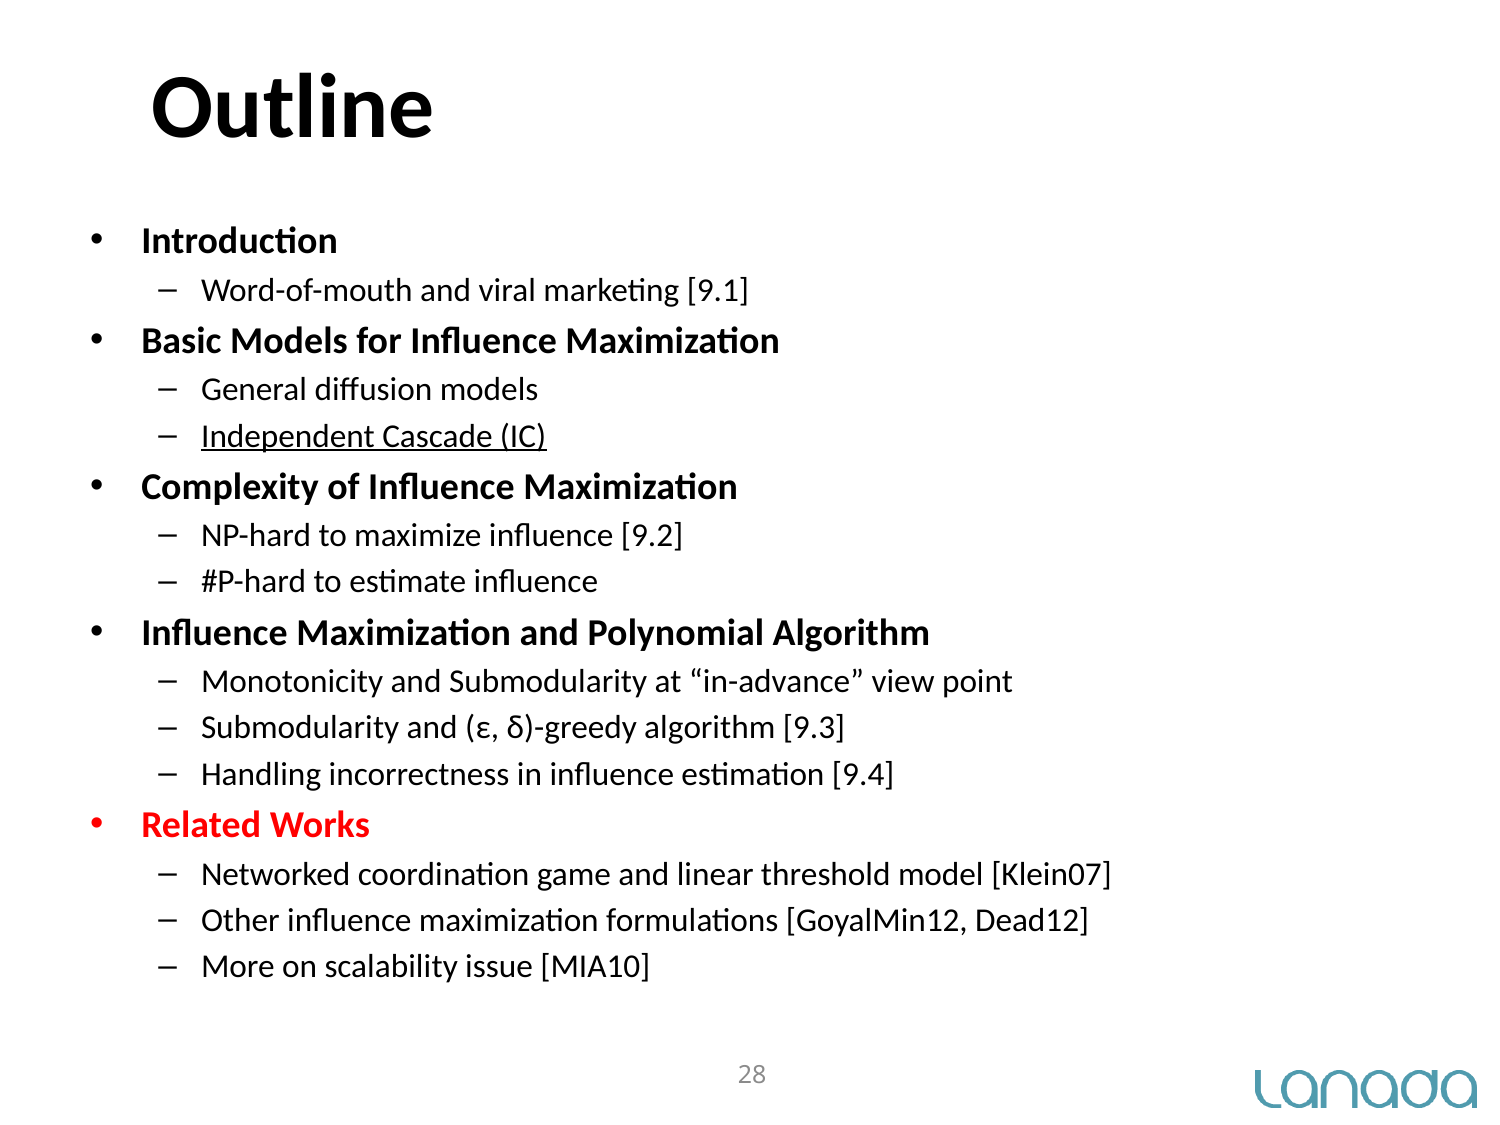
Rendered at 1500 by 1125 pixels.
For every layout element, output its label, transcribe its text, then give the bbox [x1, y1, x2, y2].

title Outline [136, 7, 1424, 195]
list Introduction Word-of-mouth and viral marketing [9.1] Basic Models for Influence Maximization General diffusion models Independent Cascade (IC) Complexity of Influence Maximization NP-hard to maximize influence [9.2] #P-hard to estimate influence Influence Maximization and Polynomial Algorithm Monotonicity and Submodularity at “in-advance” view point Submodularity and (ε, δ)-greedy algorithm [9.3] Handling incorrectness in influence estimation [9.4] Related Works Networked coordination game and linear threshold model [Klein07] Other influence maximization formulations [GoyalMin12, Dead12] More on scalability issue [MIA10] [75, 208, 1425, 1005]
